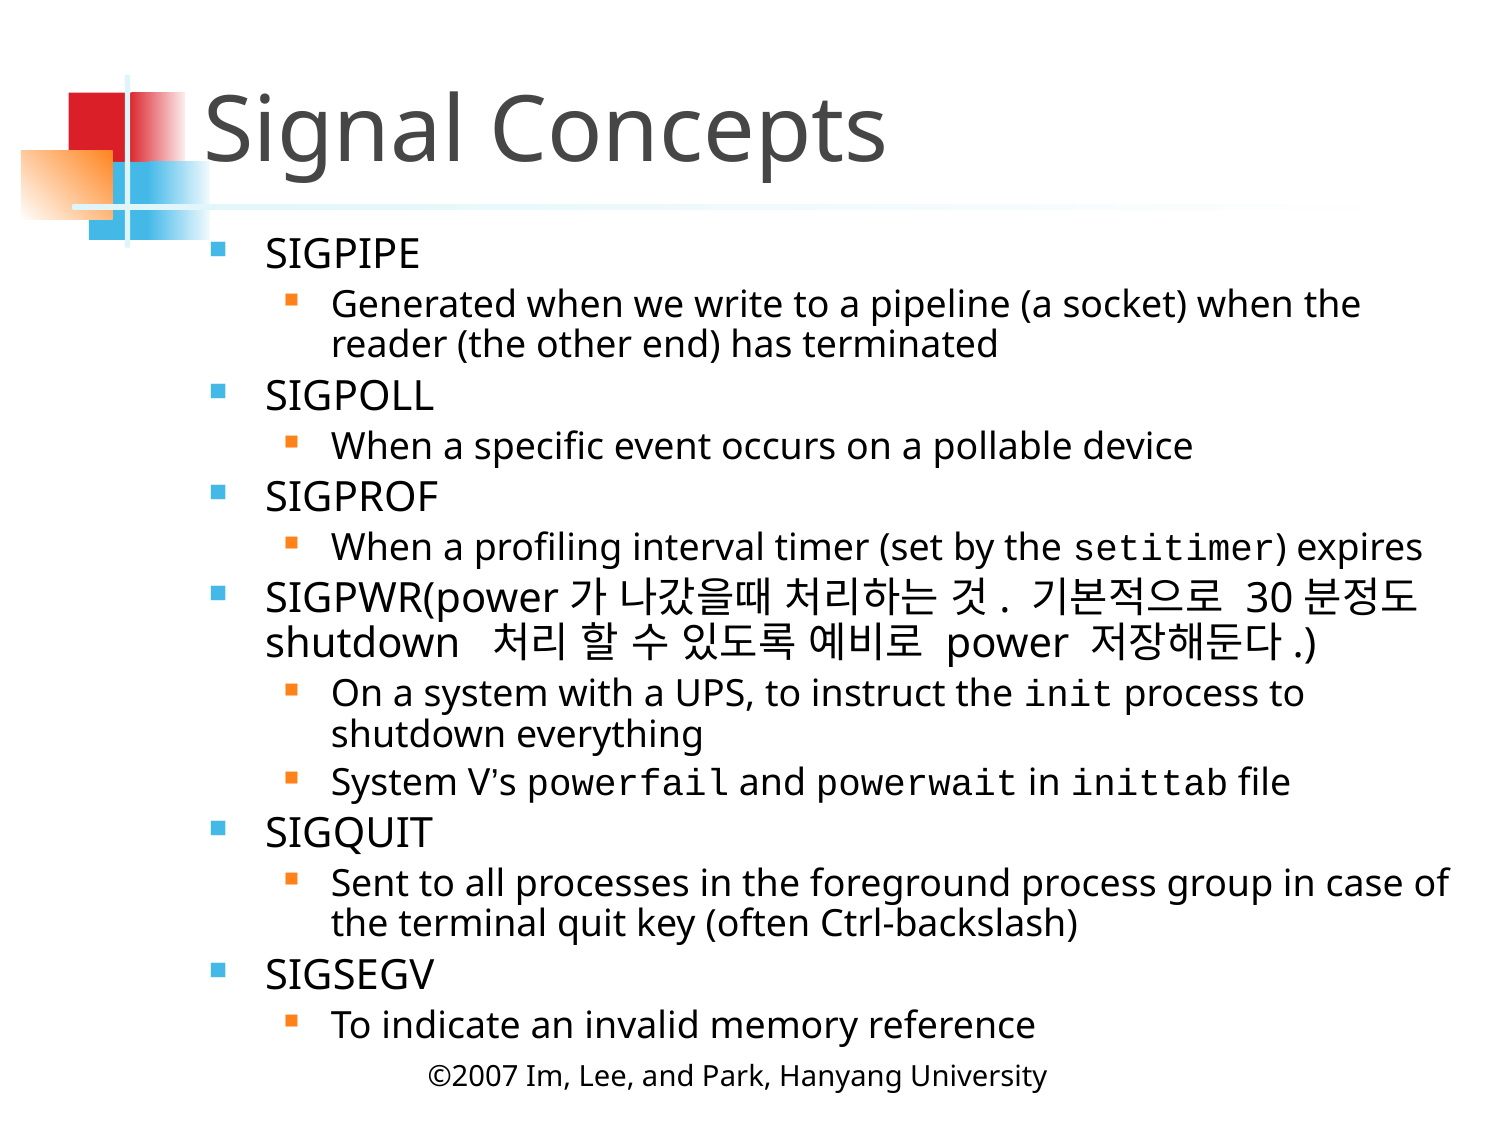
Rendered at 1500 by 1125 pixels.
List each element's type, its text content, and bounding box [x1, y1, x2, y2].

list SIGPIPE Generated when we write to a pipeline (a socket) when the reader (the other end) has terminated SIGPOLL When a specific event occurs on a pollable device SIGPROF When a profiling interval timer (set by the setitimer) expires SIGPWR(power가 나갔을때 처리하는 것. 기본적으로 30분정도 shutdown 처리 할 수 있도록 예비로 power 저장해둔다.) On a system with a UPS, to instruct the init process to shutdown everything System V’s powerfail and powerwait in inittab file SIGQUIT Sent to all processes in the foreground process group in case of the terminal quit key (often Ctrl-backslash) SIGSEGV To indicate an invalid memory reference [193, 224, 1470, 1051]
footer ©2007 Im, Lee, and Park, Hanyang University [412, 1051, 1300, 1100]
title Signal Concepts [188, 34, 1468, 188]
